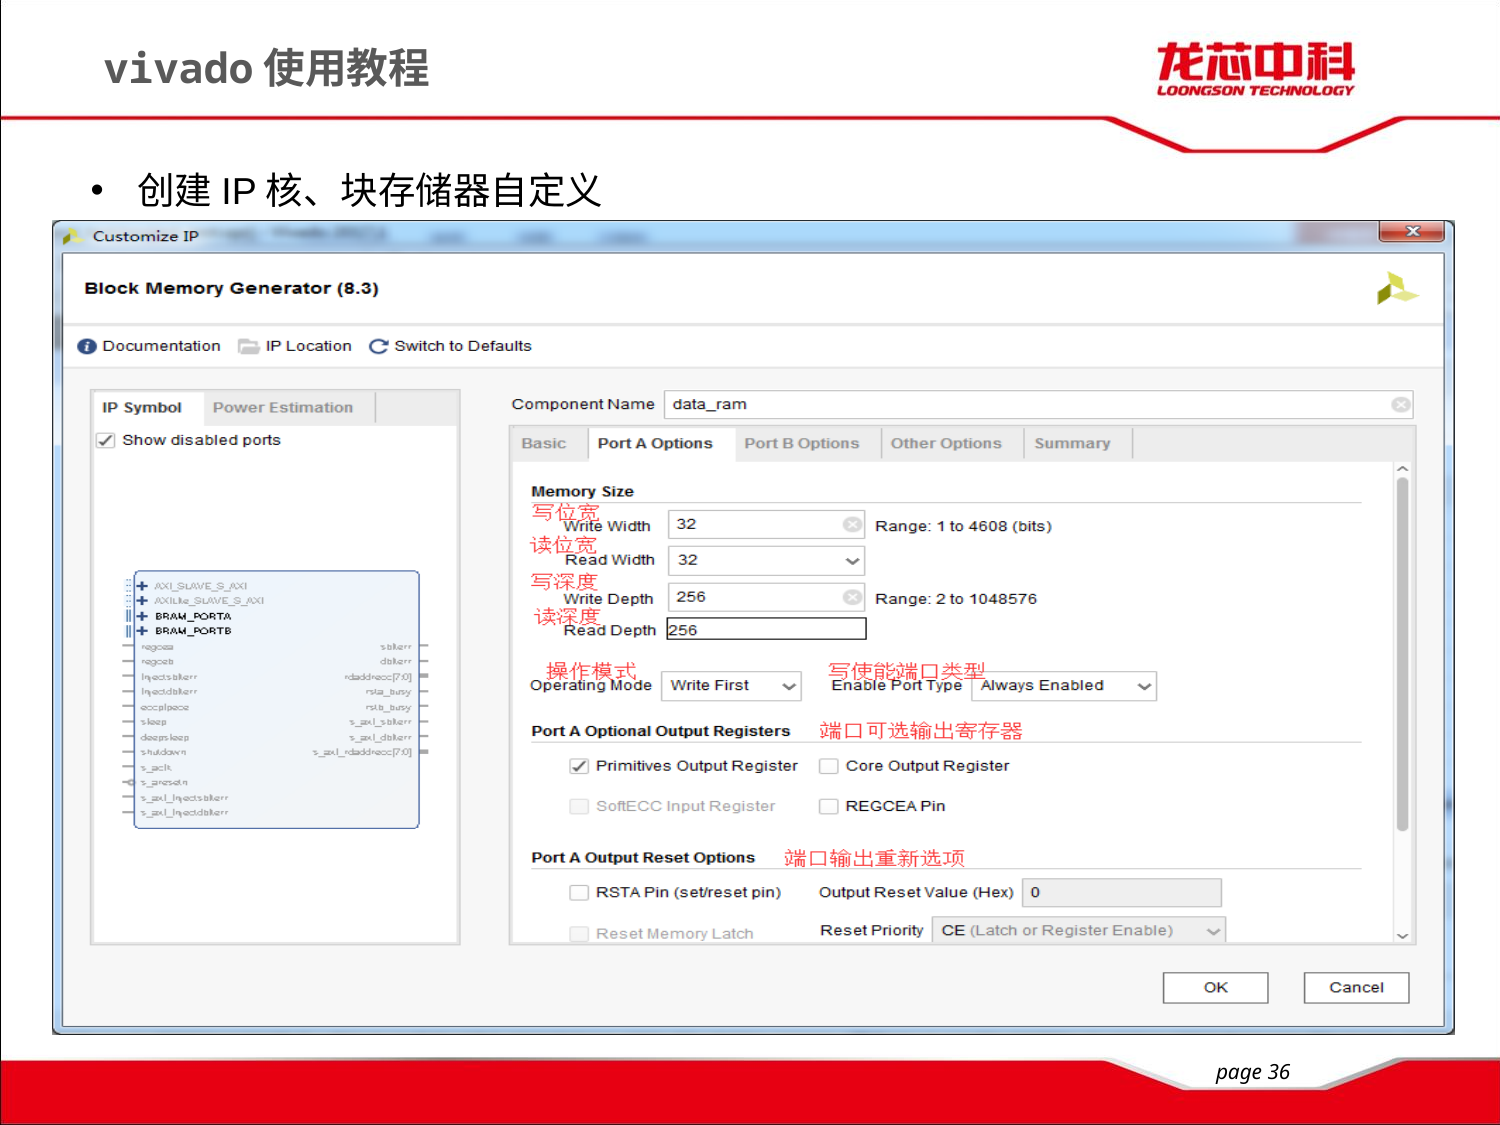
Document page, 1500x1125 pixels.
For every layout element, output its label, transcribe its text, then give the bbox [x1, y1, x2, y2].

text_box page [955, 1051, 1306, 1125]
text_box 创建IP核、块存储器自定义 [75, 159, 1424, 220]
title vivado使用教程 [88, 30, 1022, 103]
picture [0, 0, 1500, 1125]
